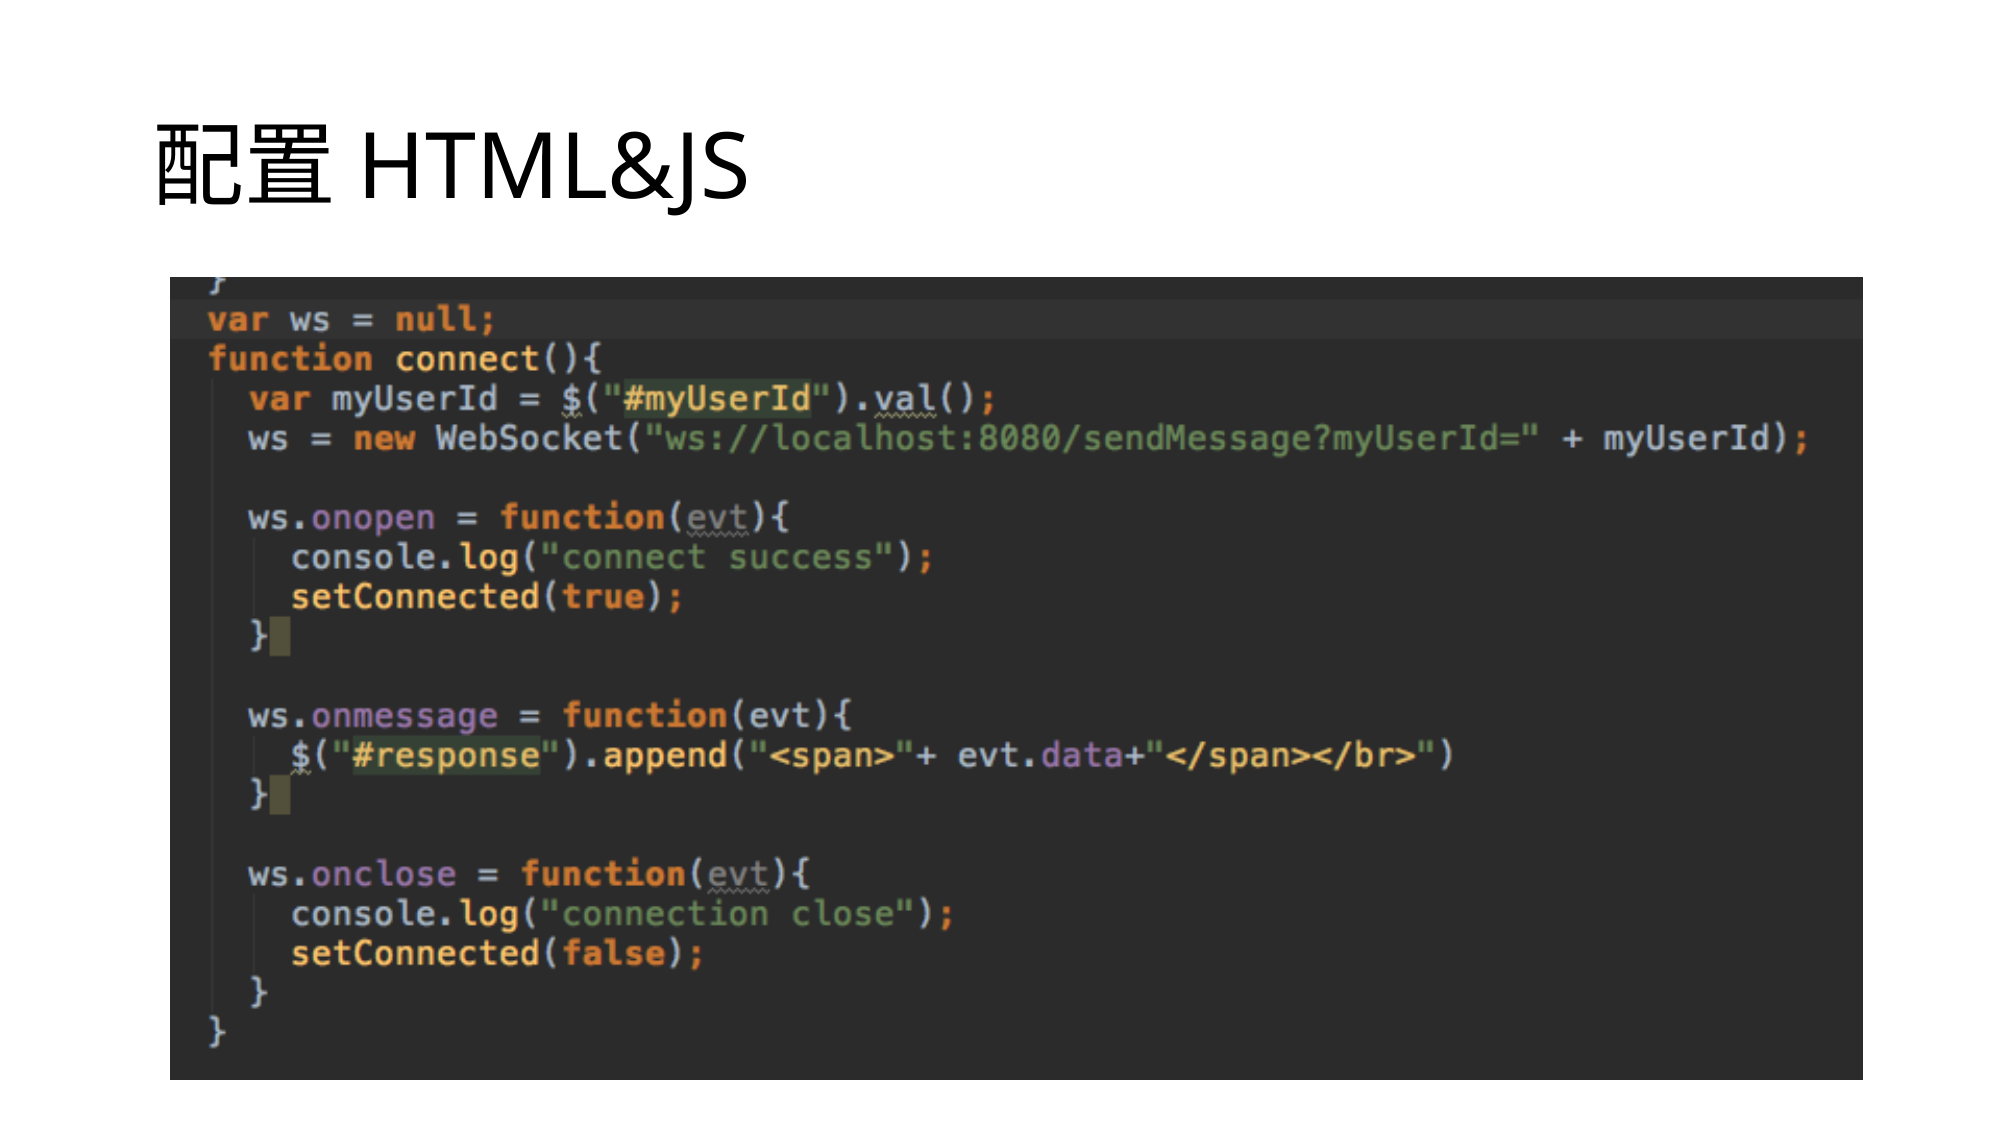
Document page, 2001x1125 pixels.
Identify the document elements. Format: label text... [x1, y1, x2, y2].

title 配置HTML&JS [137, 59, 1863, 278]
picture [170, 277, 1863, 1080]
